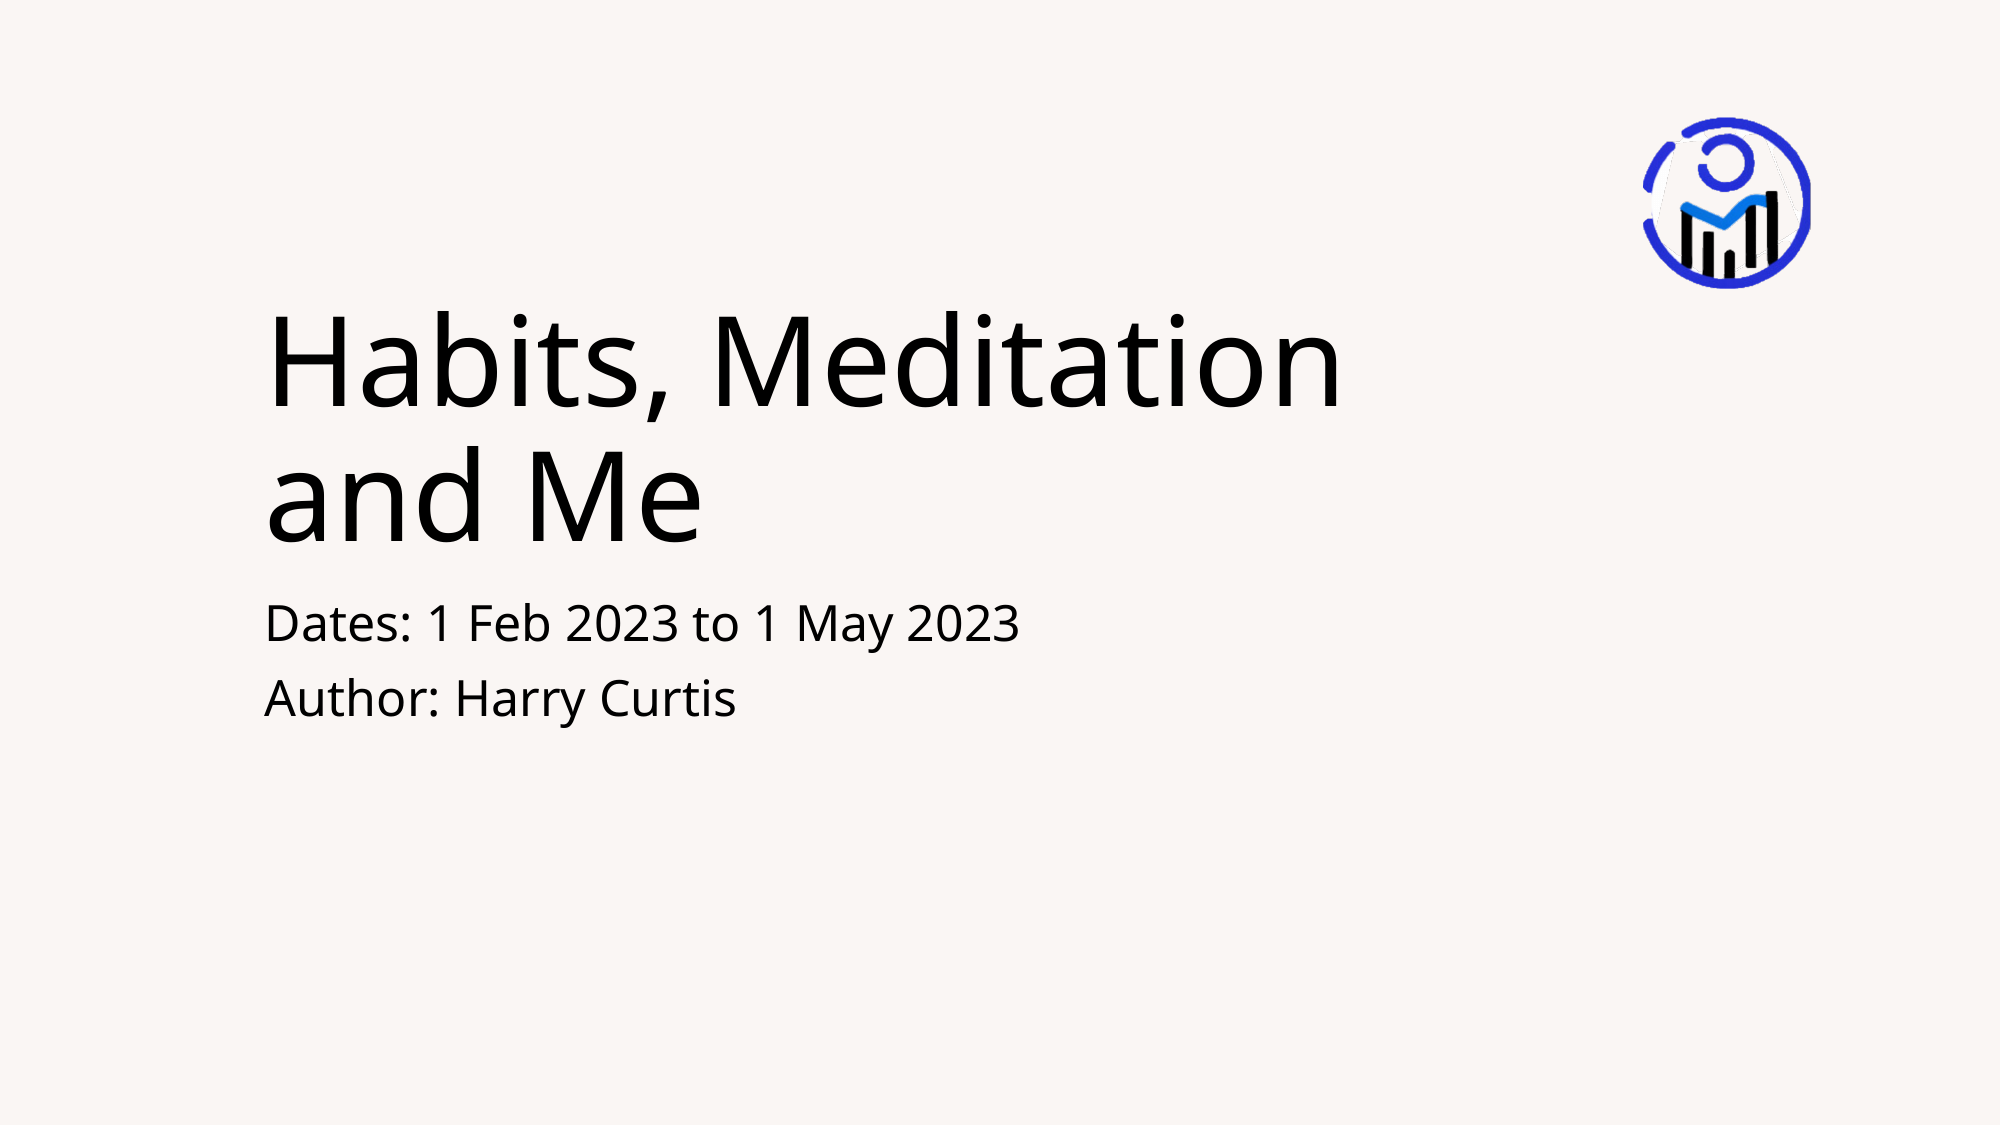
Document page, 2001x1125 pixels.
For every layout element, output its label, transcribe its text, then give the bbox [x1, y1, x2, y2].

title Habits, Meditation and Me [249, 184, 1436, 576]
picture [1629, 102, 1825, 298]
subtitle Dates: 1 Feb 2023 to 1 May 2023 Author: Harry Curtis [249, 590, 1750, 863]
